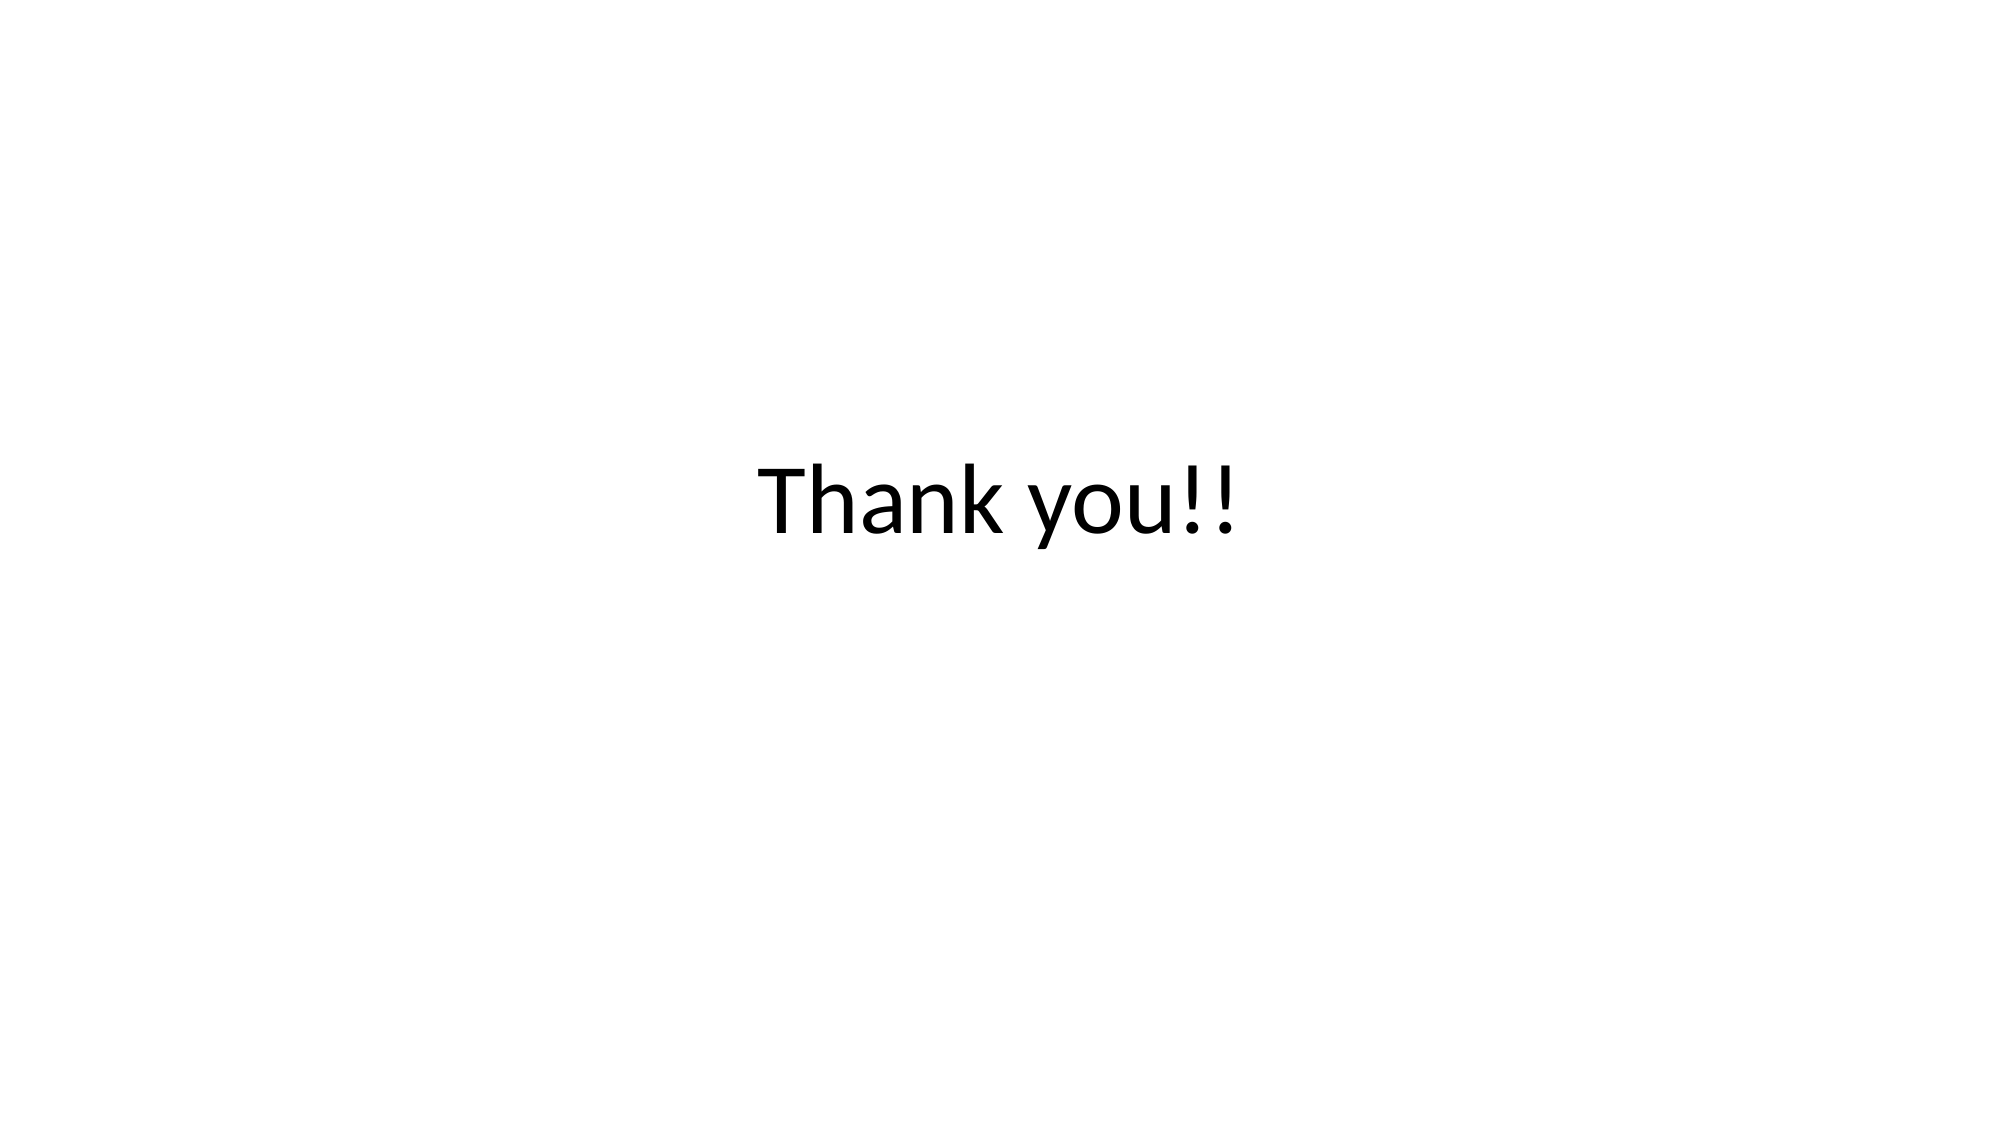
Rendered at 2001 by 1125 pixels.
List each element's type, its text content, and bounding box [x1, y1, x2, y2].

list Thank you!! [137, 299, 1863, 1014]
